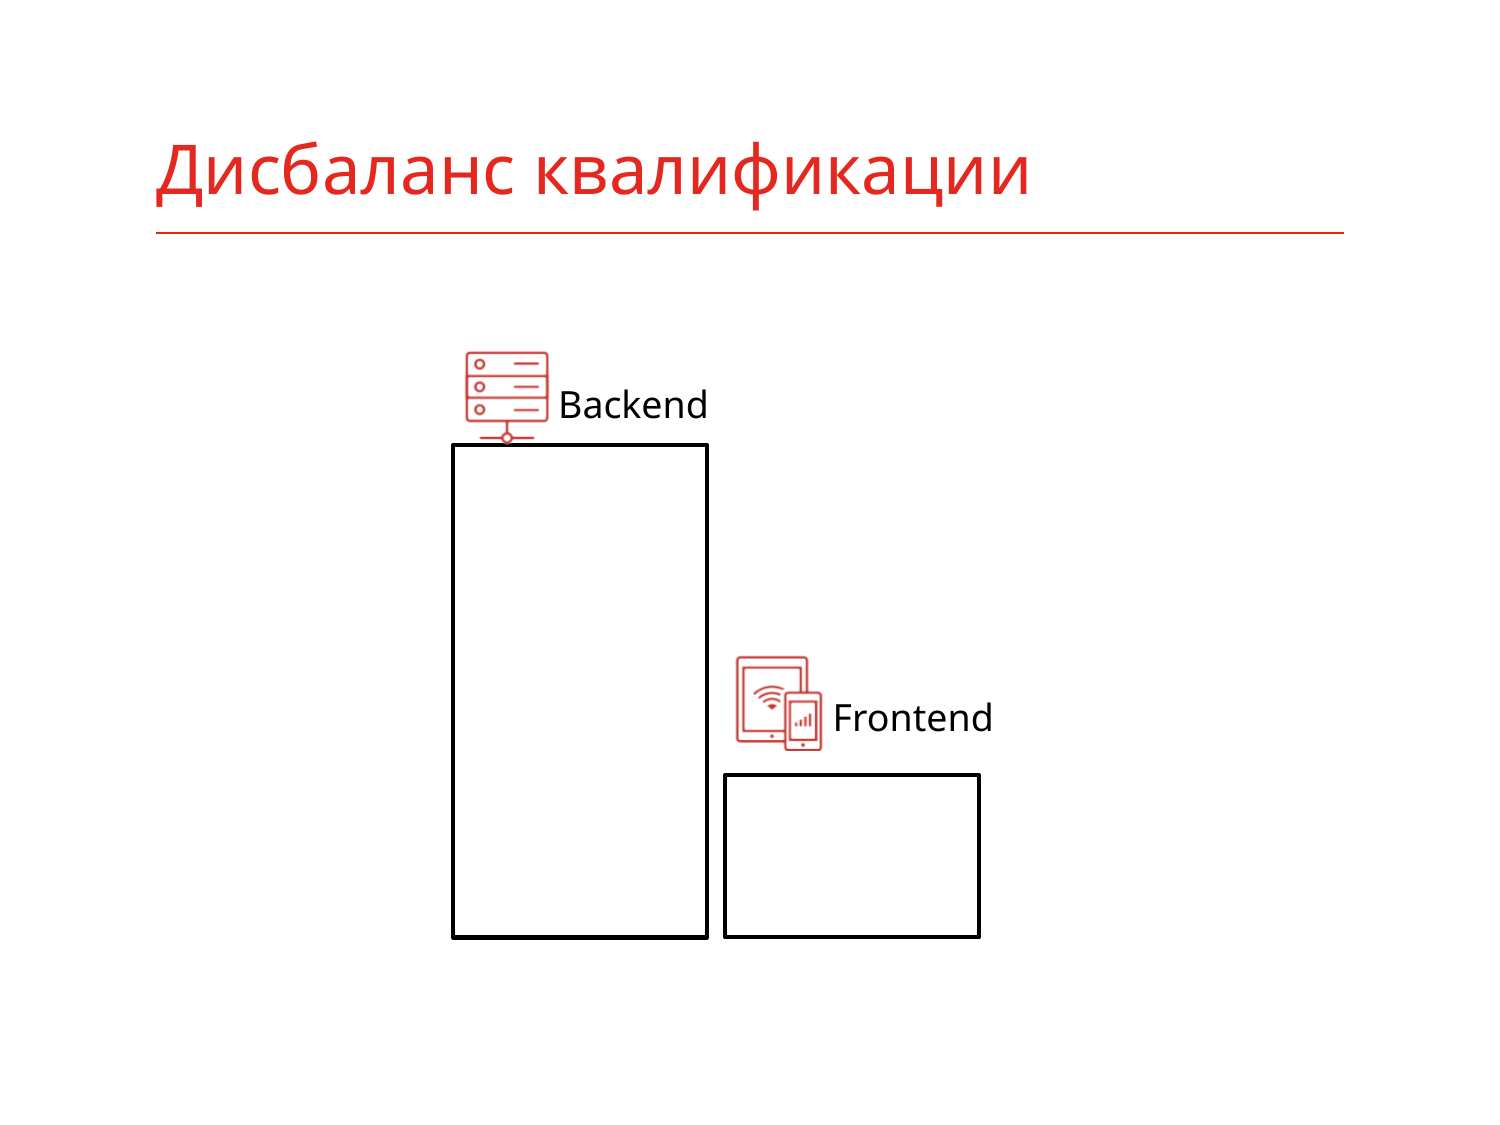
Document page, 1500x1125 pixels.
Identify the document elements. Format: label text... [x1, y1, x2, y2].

text_box [451, 443, 709, 940]
text_box Frontend [836, 671, 957, 747]
text_box Backend [563, 358, 682, 434]
picture [725, 650, 831, 751]
title Дисбаланс квалификации [156, 54, 1344, 232]
text_box [723, 773, 981, 939]
picture [452, 339, 559, 446]
